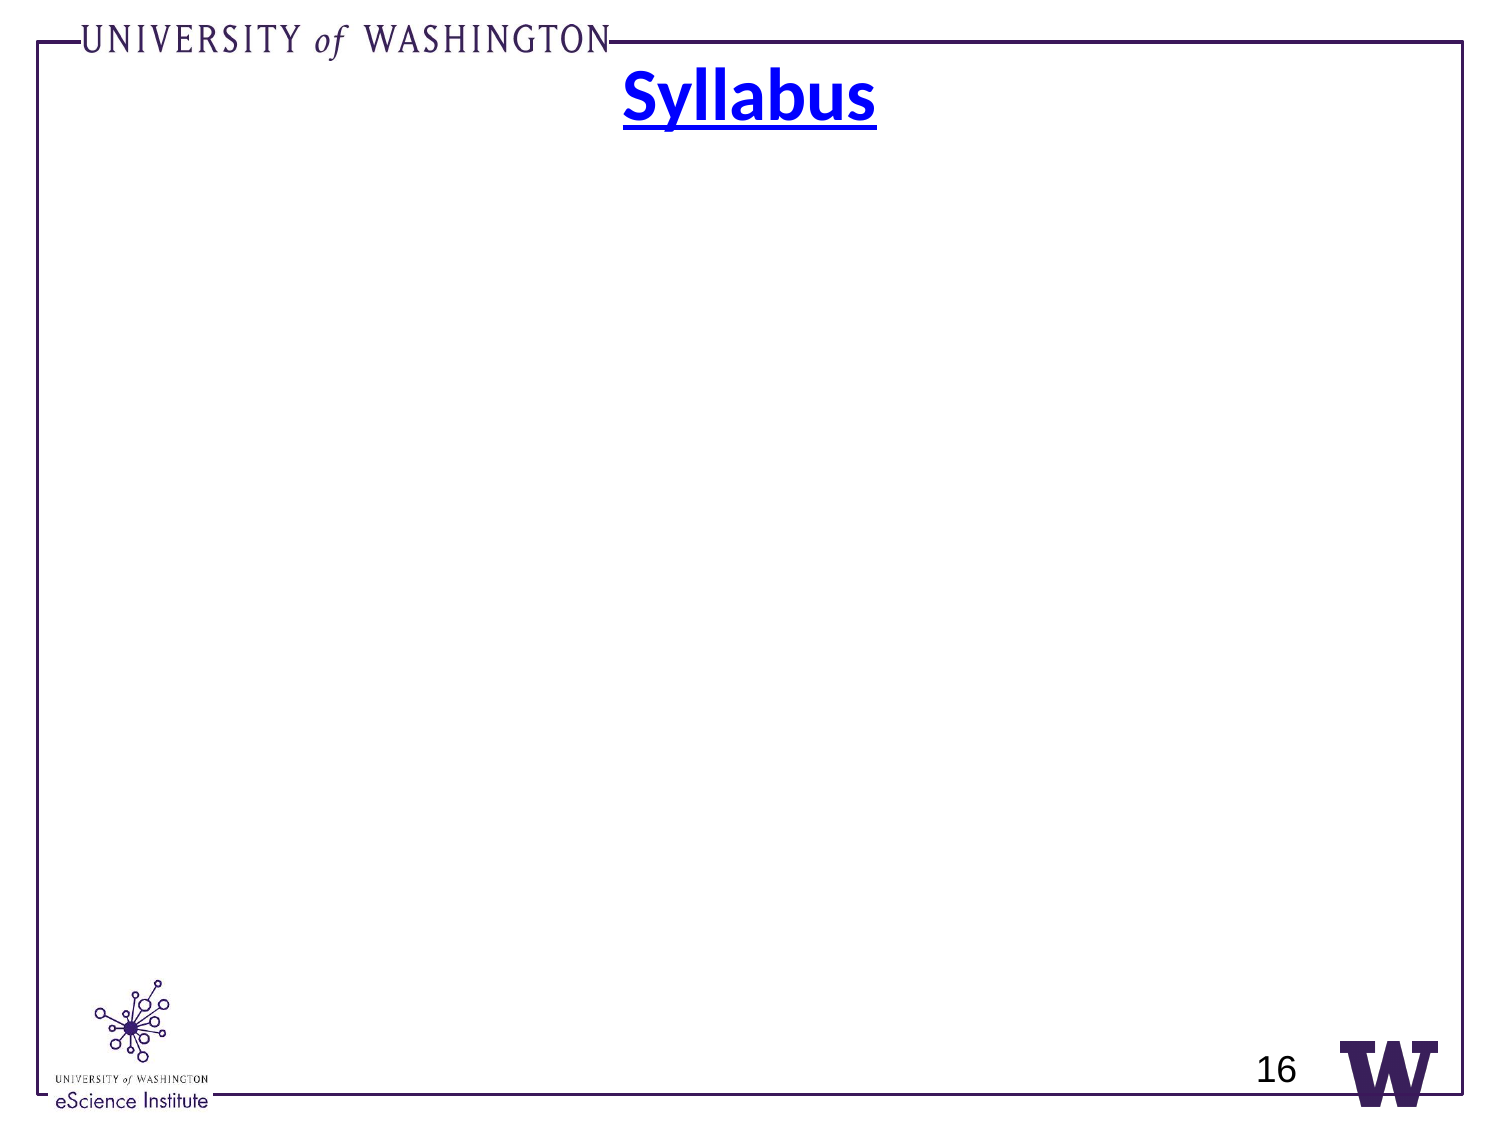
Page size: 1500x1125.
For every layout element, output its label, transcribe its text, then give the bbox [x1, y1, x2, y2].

slide_number 16 [1240, 1037, 1325, 1098]
title Syllabus [75, 37, 1425, 175]
picture [1340, 1041, 1438, 1093]
picture [48, 978, 213, 1113]
picture [81, 24, 609, 37]
picture [1340, 1096, 1438, 1107]
